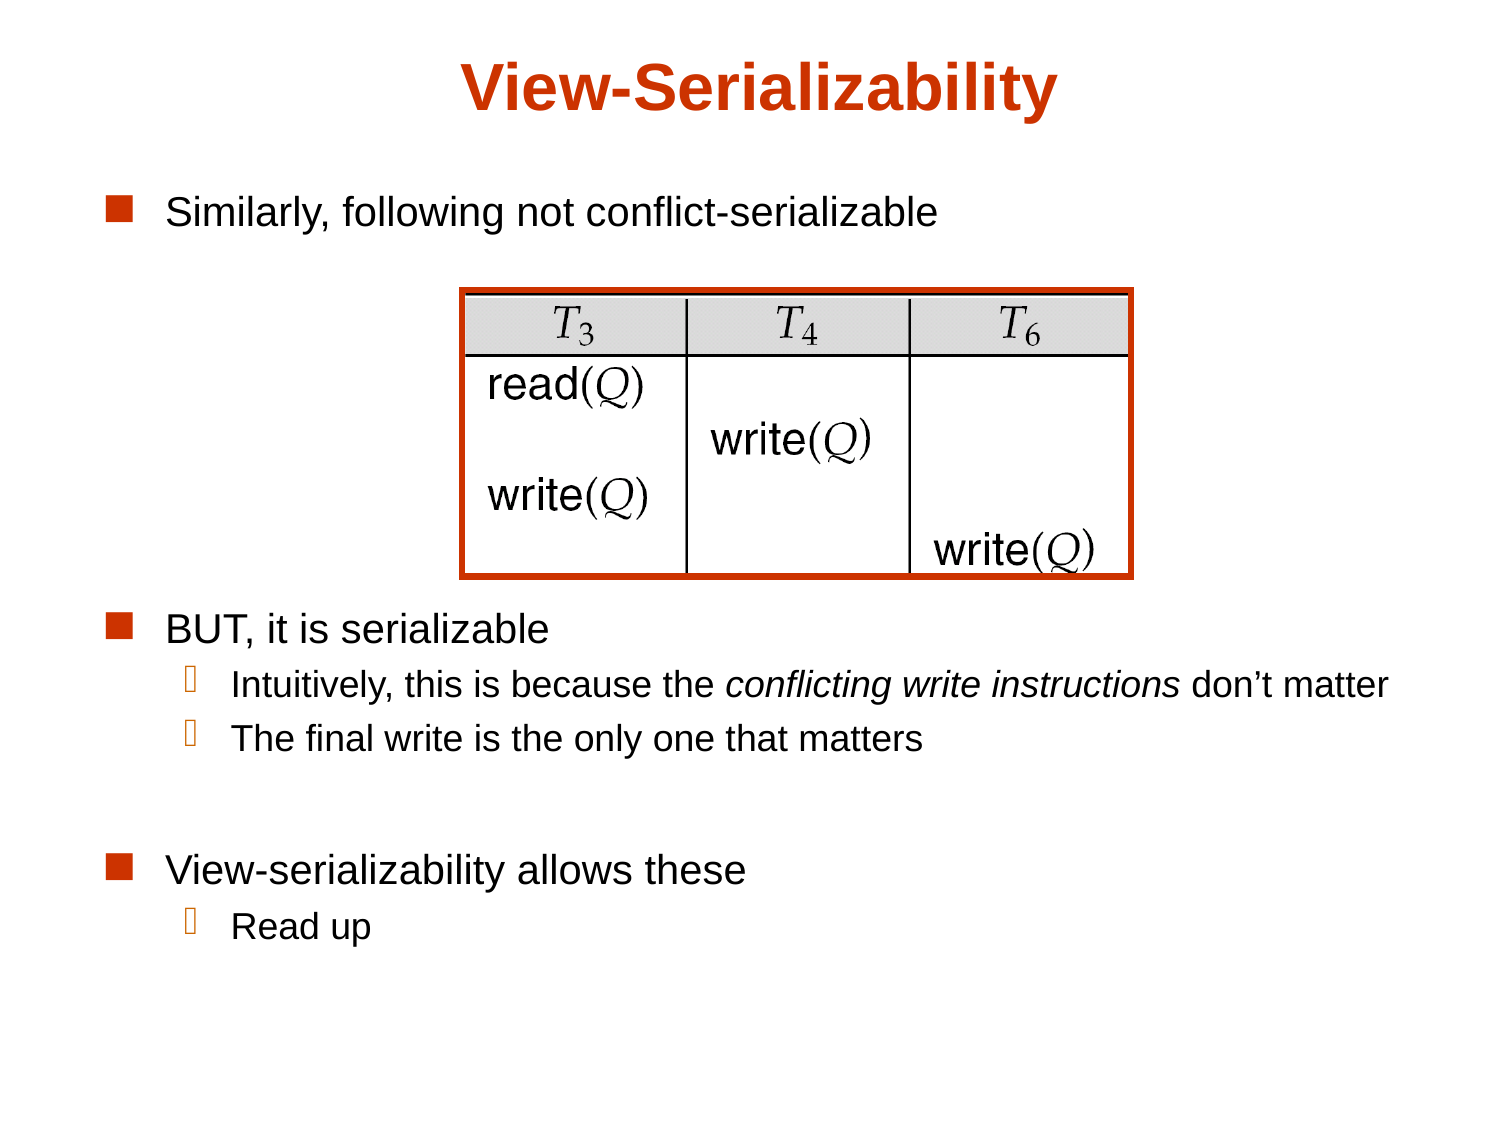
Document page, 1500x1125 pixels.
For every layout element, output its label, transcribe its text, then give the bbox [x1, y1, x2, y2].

list Similarly, following not conflict-serializable BUT, it is serializable Intuitively, this is because the conflicting write instructions don’t matter The final write is the only one that matters View-serializability allows these Read up [93, 182, 1500, 984]
title View-Serializability [97, 30, 1423, 132]
picture [465, 292, 1128, 574]
